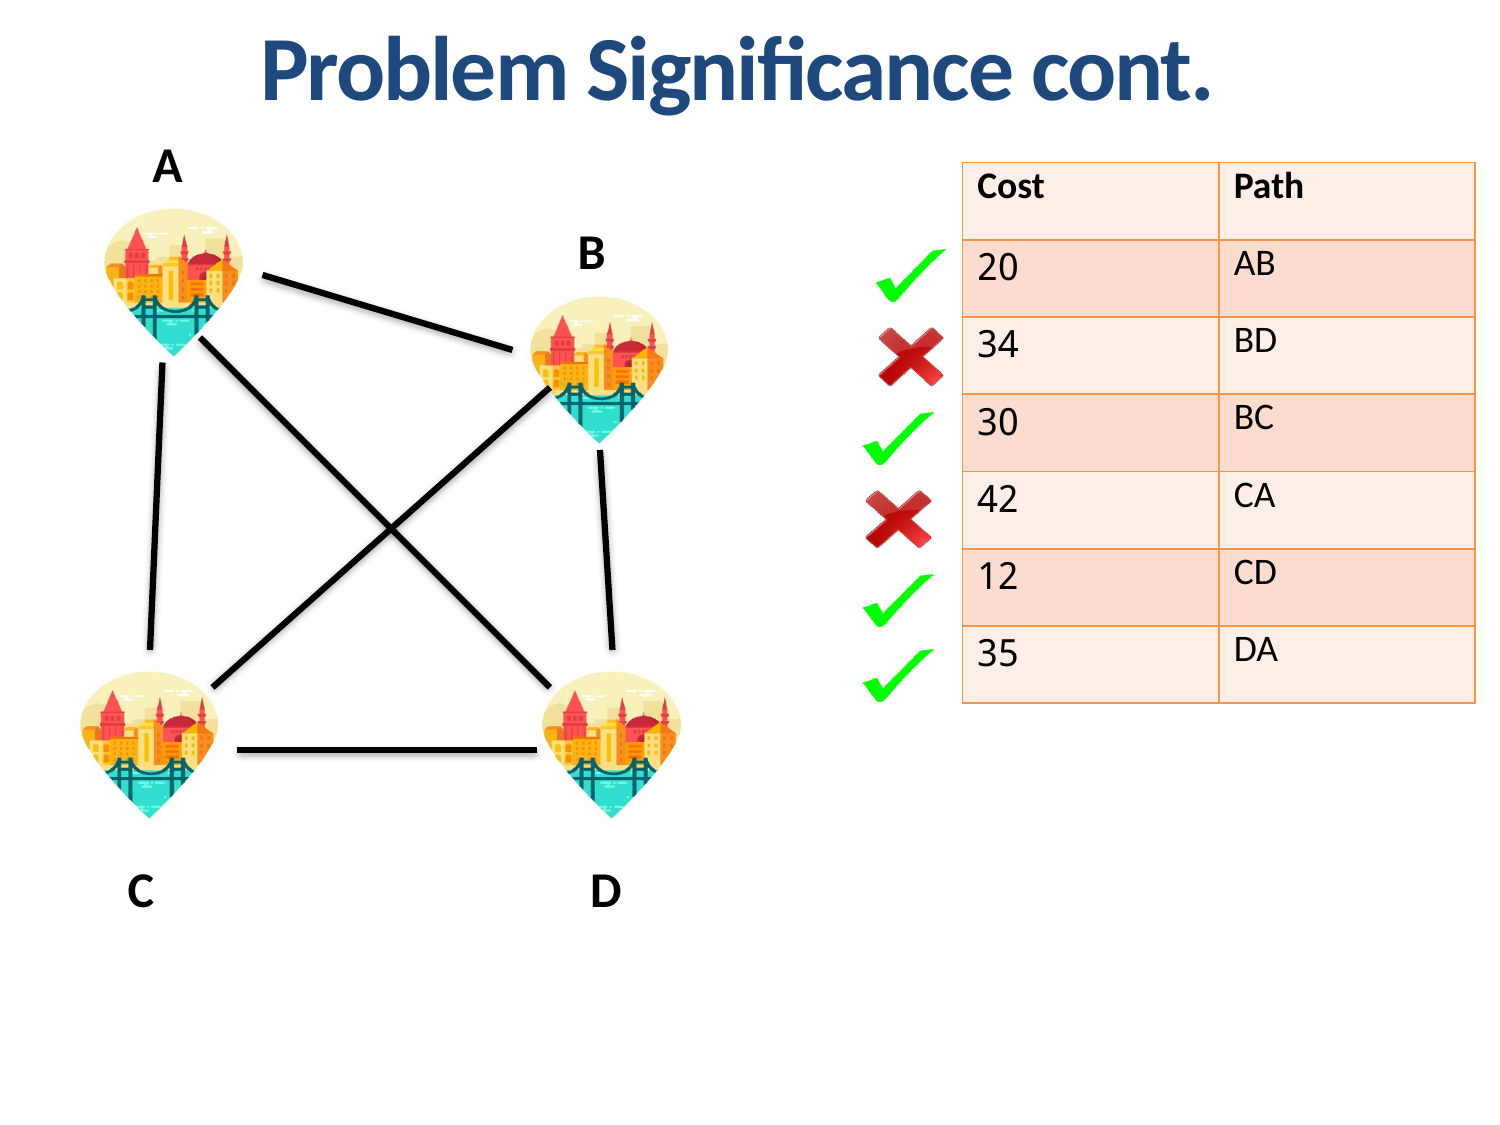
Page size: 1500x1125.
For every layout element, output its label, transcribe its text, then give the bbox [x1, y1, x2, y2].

table_cell 35 [963, 627, 1218, 702]
table_cell CA [1220, 472, 1474, 548]
picture [874, 324, 946, 388]
table_cell 12 [963, 550, 1218, 625]
picture [74, 662, 226, 822]
text_box D [575, 849, 637, 925]
picture [862, 487, 934, 551]
table_cell DA [1220, 627, 1474, 702]
table_cell 42 [963, 472, 1218, 548]
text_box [212, 387, 551, 688]
text_box C [112, 849, 170, 925]
table_header Cost [963, 188, 1218, 239]
text_box A [137, 124, 198, 198]
picture [524, 287, 676, 447]
table_cell CD [1220, 550, 1474, 625]
picture [99, 199, 251, 360]
text_box Problem Significance cont. [150, 49, 1325, 188]
table_cell BC [1220, 395, 1474, 471]
table_cell BD [1220, 318, 1474, 393]
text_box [599, 449, 613, 651]
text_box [149, 362, 163, 651]
picture [874, 249, 946, 303]
table_cell AB [1220, 241, 1474, 316]
picture [537, 662, 689, 822]
picture [862, 574, 934, 628]
table_header Path [1220, 163, 1474, 239]
picture [862, 412, 934, 465]
table_cell 34 [963, 318, 1218, 393]
text_box B [562, 212, 621, 285]
table_cell 30 [963, 395, 1218, 471]
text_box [199, 337, 551, 688]
picture [862, 649, 934, 703]
table_cell 20 [963, 241, 1218, 316]
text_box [262, 274, 513, 335]
